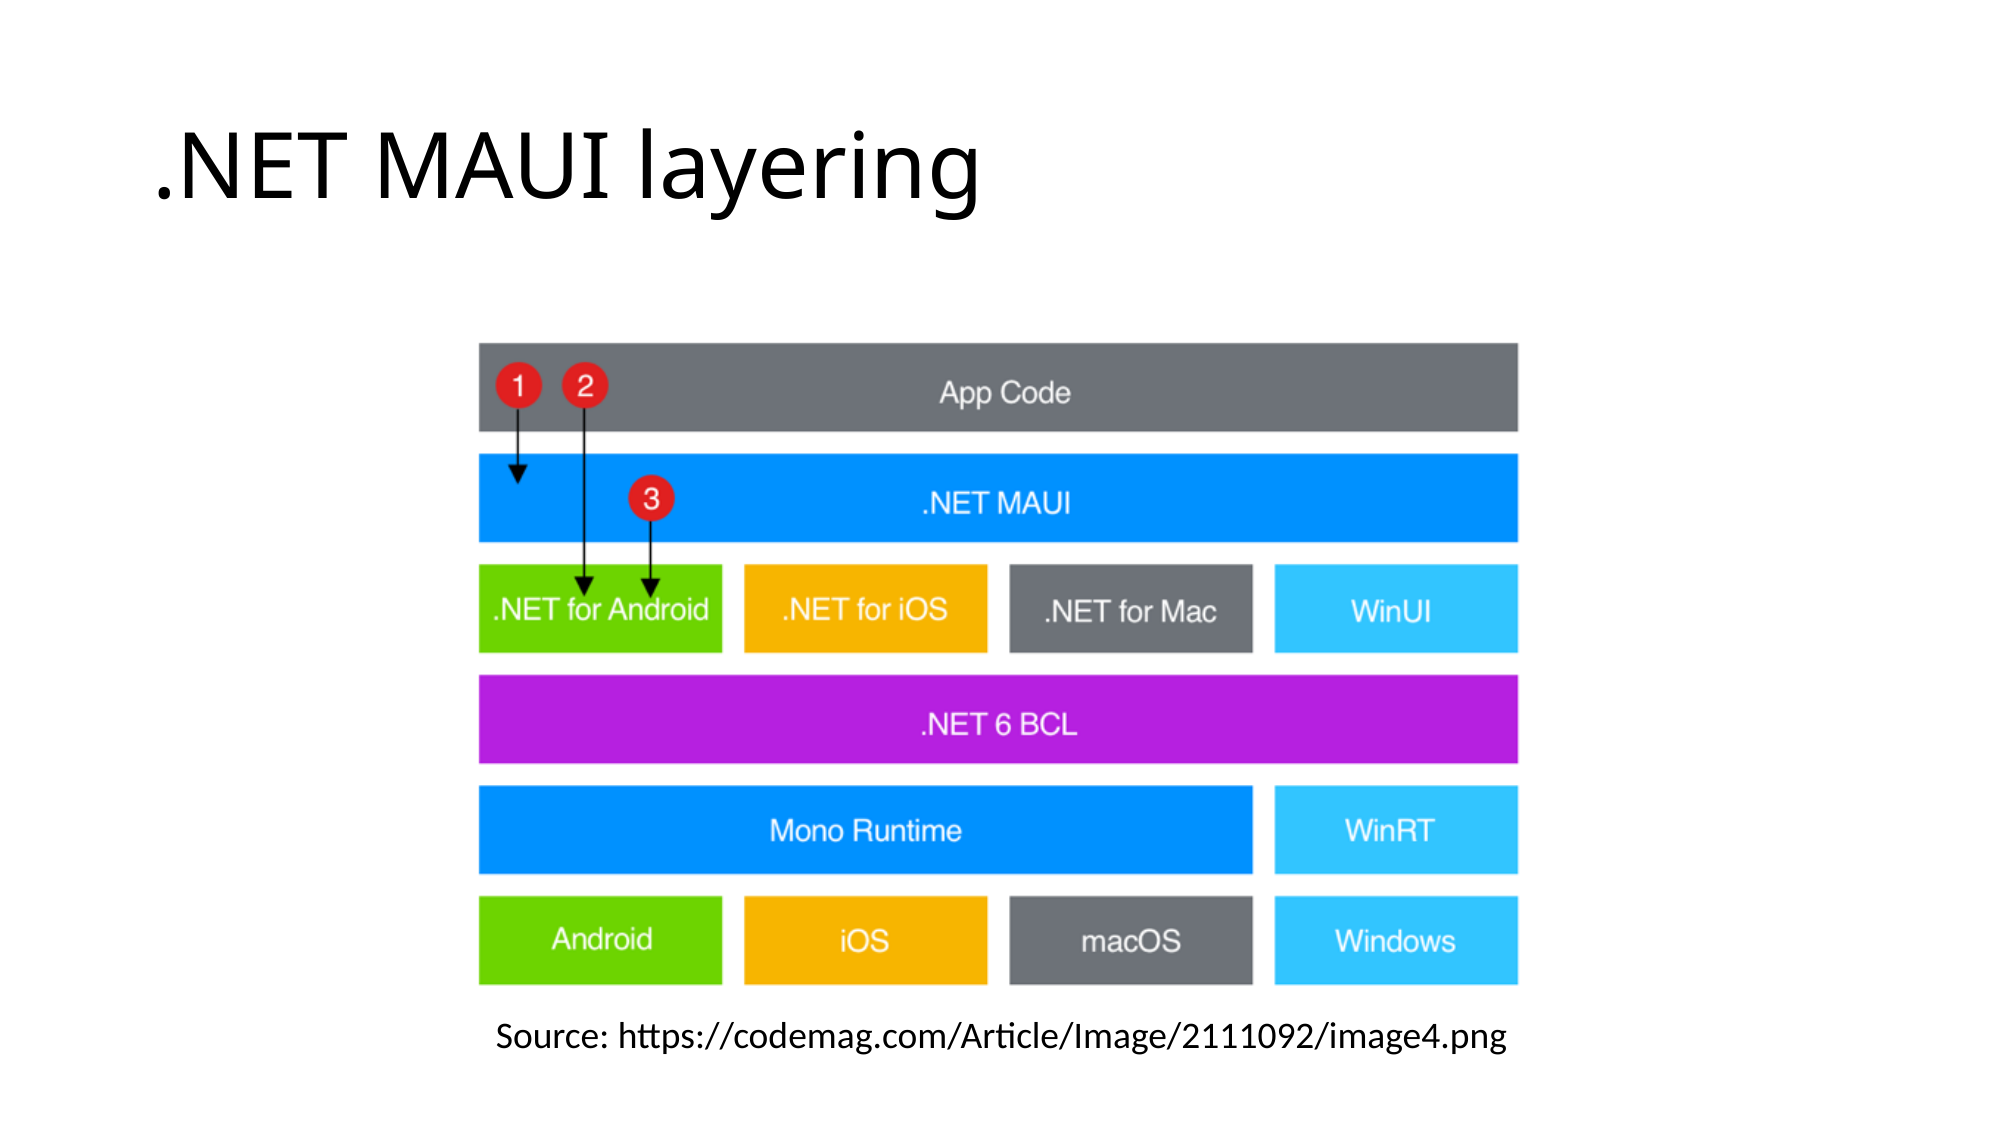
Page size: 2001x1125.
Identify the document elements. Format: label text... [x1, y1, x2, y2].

text_box Source: https://codemag.com/Article/Image/2111092/image4.png [481, 1014, 1535, 1063]
title .NET MAUI layering [137, 59, 1863, 278]
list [435, 299, 1565, 1014]
